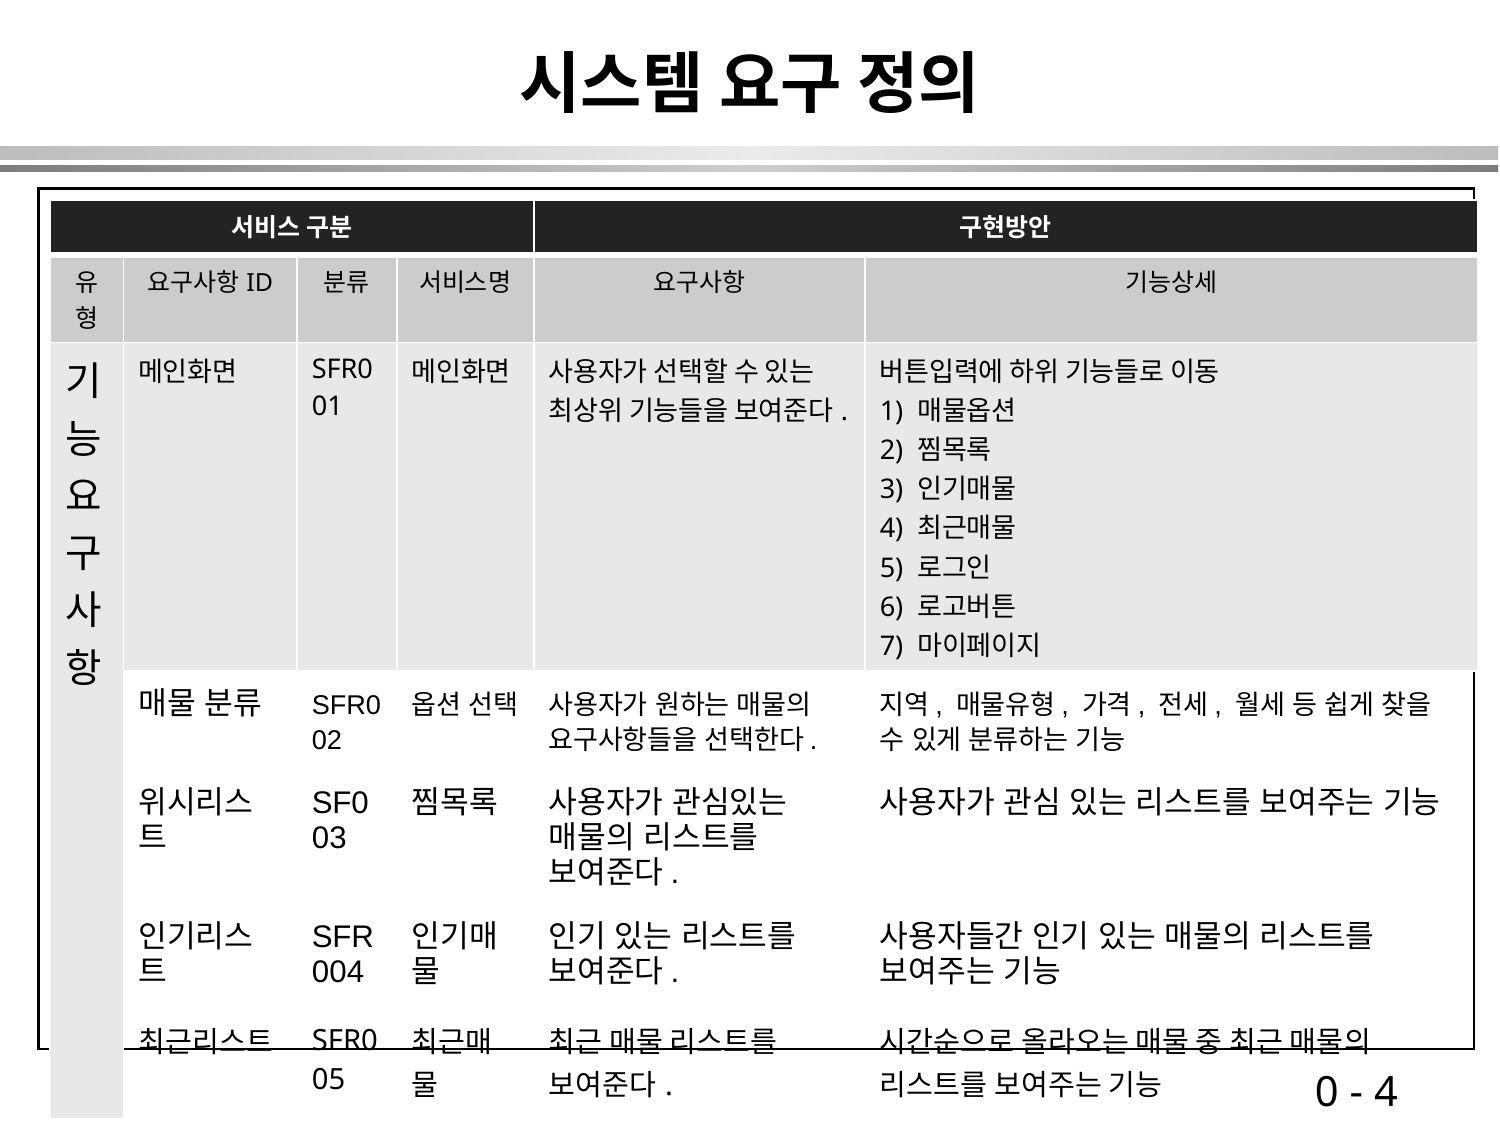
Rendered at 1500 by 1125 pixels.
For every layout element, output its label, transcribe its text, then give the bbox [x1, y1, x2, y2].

table_cell 사용자가 관심있는 매물의 리스트를 보여준다. [534, 770, 865, 905]
table_header 구현방안 [535, 201, 1477, 252]
table_cell 버튼입력에 하위 기능들로 이동 1) 매물옵션 2) 찜목록 3) 인기매물 4) 최근매물 5) 로그인 6) 로고버튼 7) 마이페이지 [866, 343, 1477, 670]
table_cell 찜목록 [397, 770, 534, 905]
table_cell 최근매물 [397, 1004, 534, 1119]
table_cell 기능요구사항 [51, 343, 123, 1118]
table_cell 최근리스트 [124, 1004, 297, 1119]
table_cell 옵션 선택 [397, 672, 534, 770]
table_cell 메인화면 [124, 343, 296, 670]
table_cell 사용자가 관심 있는 리스트를 보여주는 기능 [865, 770, 1478, 905]
table_cell 사용자가 선택할 수 있는 최상위 기능들을 보여준다. [535, 343, 864, 670]
table_cell SFR004 [297, 905, 397, 1004]
table_cell SFR005 [297, 1004, 397, 1119]
table_cell 인기 있는 리스트를 보여준다. [534, 905, 865, 1004]
table_cell 위시리스트 [124, 770, 297, 905]
title 시스템 요구 정의 [112, 24, 1388, 138]
table_cell 매물 분류 [124, 672, 297, 770]
table_cell 사용자들간 인기 있는 매물의 리스트를 보여주는 기능 [865, 905, 1478, 1004]
table_cell 메인화면 [398, 343, 533, 670]
table_cell 지역, 매물유형, 가격, 전세, 월세 등 쉽게 찾을 수 있게 분류하는 기능 [865, 672, 1478, 770]
table_cell 요구사항ID [124, 258, 296, 342]
table_cell 인기매물 [397, 905, 534, 1004]
table_cell 기능상세 [866, 258, 1477, 342]
table_cell SFR001 [298, 343, 396, 670]
table_cell 시간순으로 올라오는 매물 중 최근 매물의 리스트를 보여주는 기능 [865, 1004, 1478, 1119]
table_cell 유형 [51, 258, 123, 342]
table_cell 분류 [298, 258, 396, 342]
table_cell 요구사항 [535, 258, 864, 342]
table_cell 인기리스트 [124, 905, 297, 1004]
table_cell 최근 매물 리스트를 보여준다. [534, 1004, 865, 1119]
table_header 서비스 구분 [51, 201, 533, 252]
table_cell SF003 [297, 770, 397, 905]
table_cell SFR002 [297, 672, 397, 770]
table_cell 사용자가 원하는 매물의 요구사항들을 선택한다. [534, 672, 865, 770]
table_cell 서비스명 [398, 258, 533, 342]
